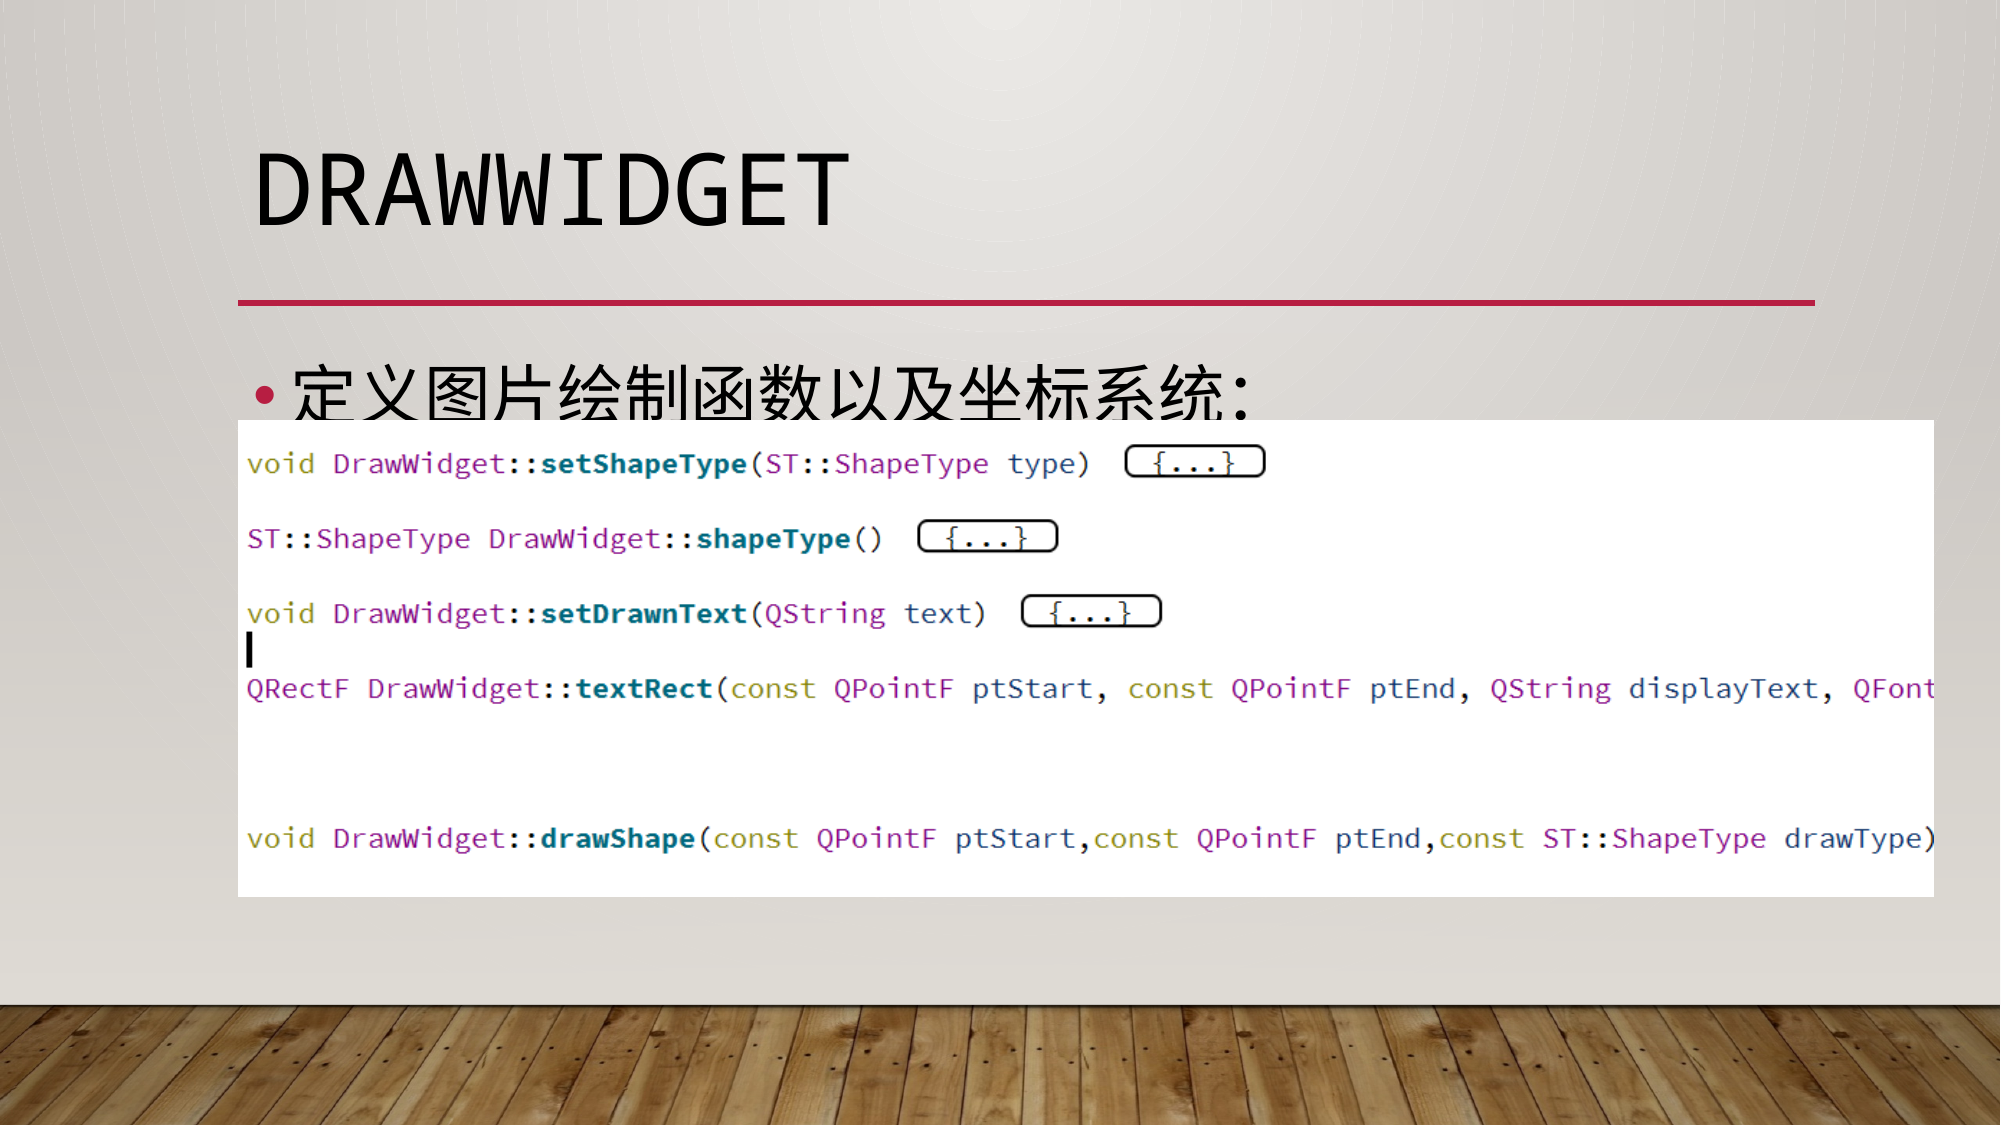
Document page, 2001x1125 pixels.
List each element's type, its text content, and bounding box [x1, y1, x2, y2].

list 定义图片绘制函数以及坐标系统： [238, 330, 1814, 420]
title DrawWidget [238, 131, 1814, 305]
picture [0, 1005, 2000, 1125]
picture [237, 420, 1934, 897]
